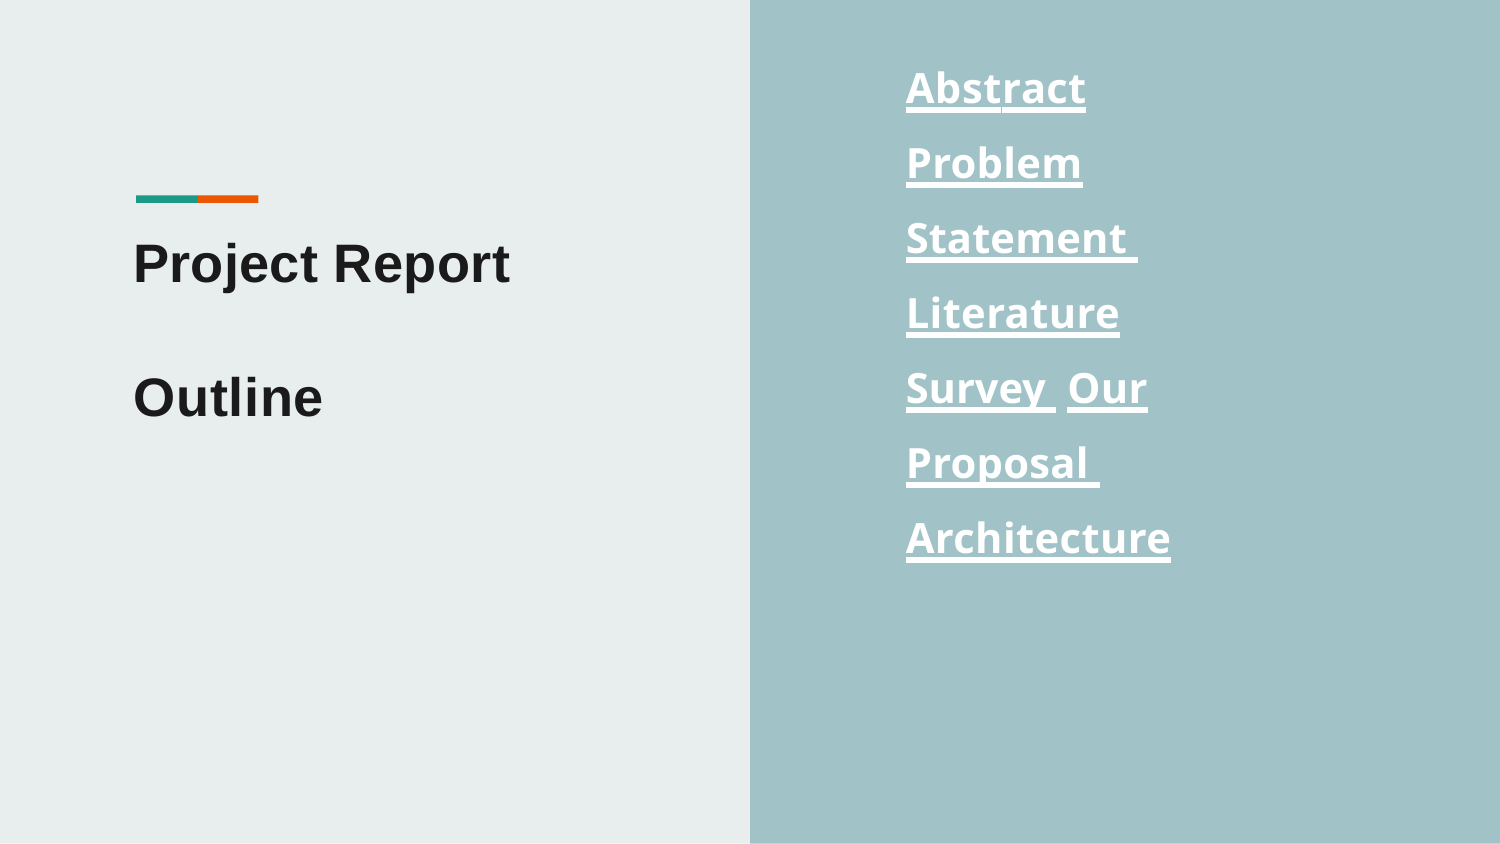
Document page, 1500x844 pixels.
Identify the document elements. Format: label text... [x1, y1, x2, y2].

text_box Problem Statement Literature Survey Our Proposal Architecture [903, 109, 1271, 562]
text_box [751, 0, 1500, 844]
title Abstract [903, 59, 1113, 109]
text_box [0, 0, 751, 844]
